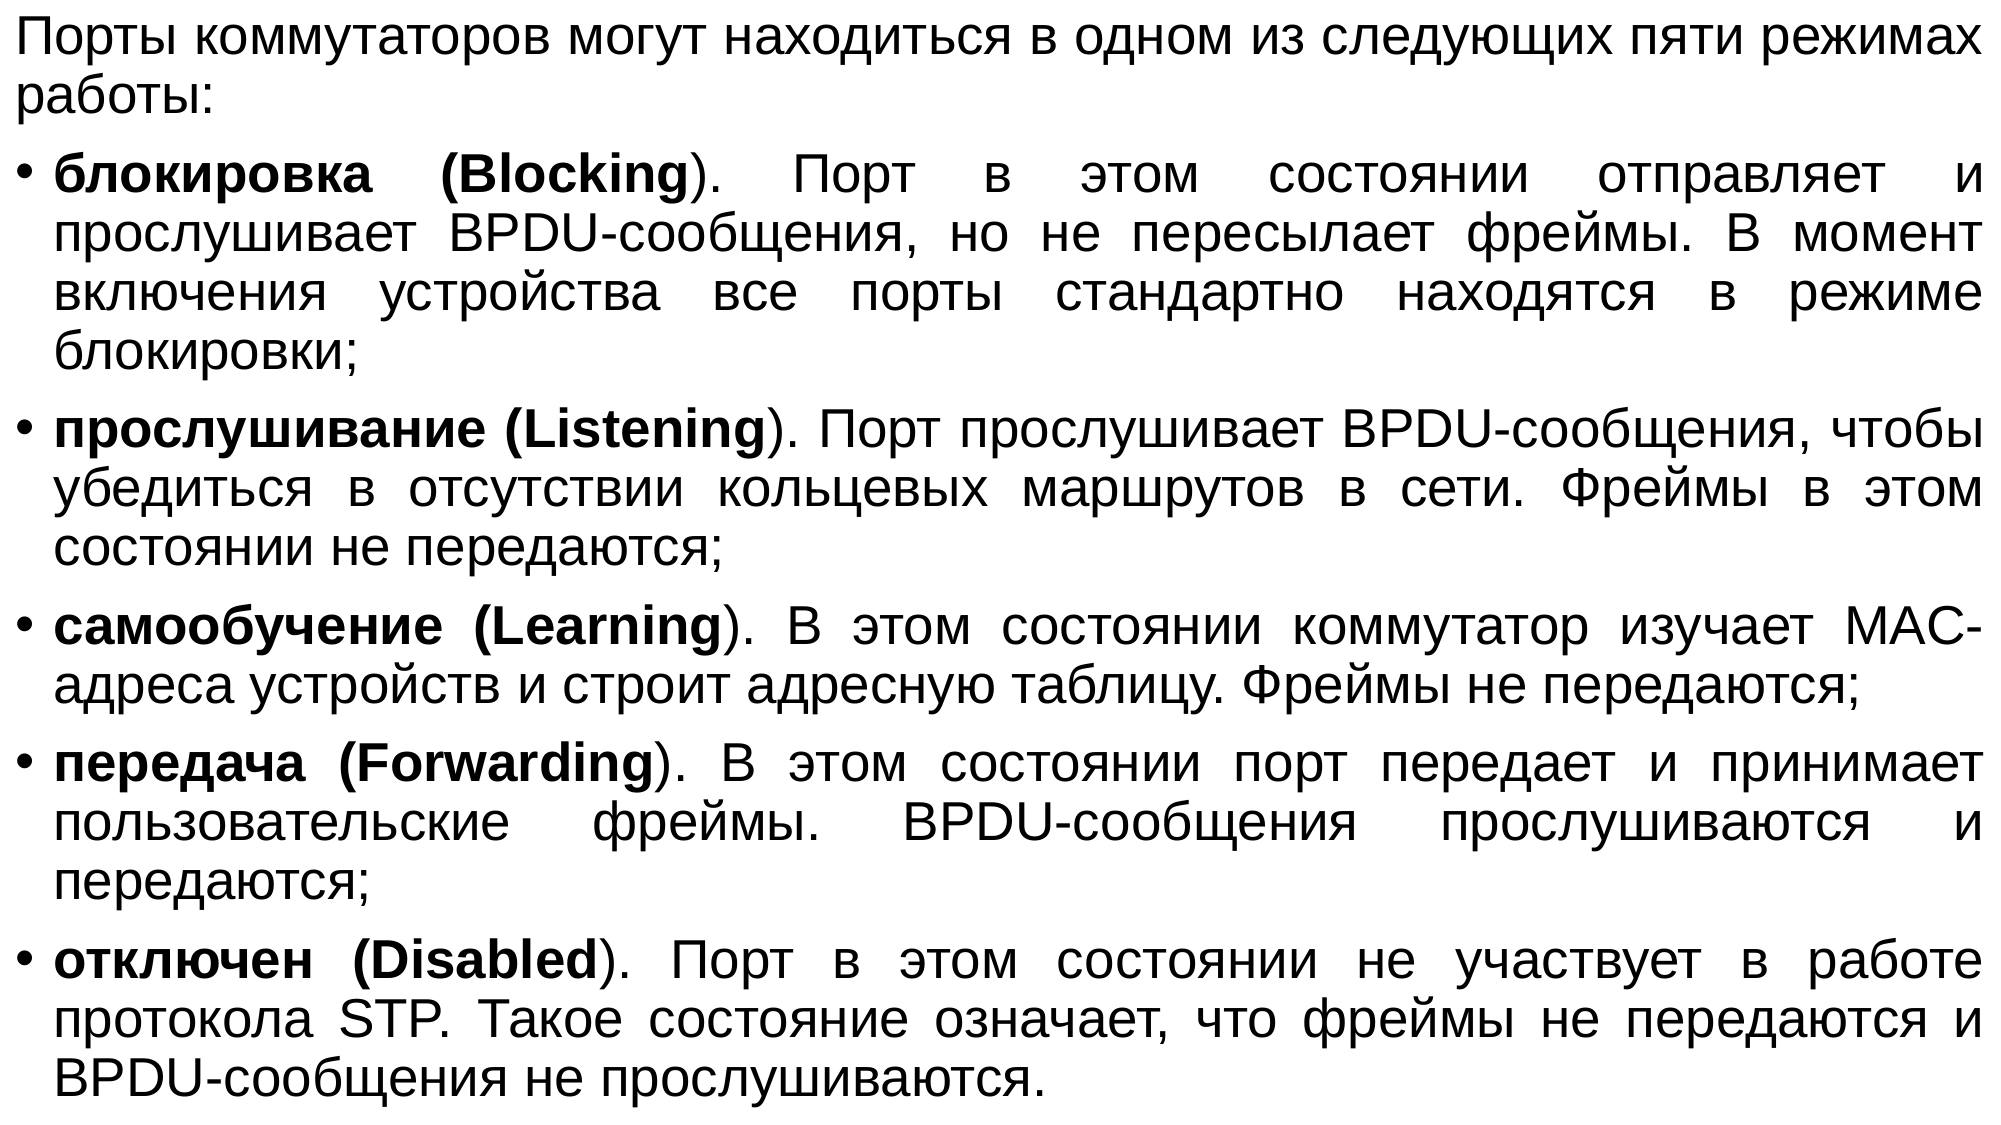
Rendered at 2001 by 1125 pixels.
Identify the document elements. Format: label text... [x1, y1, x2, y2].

list Порты коммутаторов могут находиться в одном из следующих пяти режимах работы: блокировка (Blocking). Порт в этом состоянии отправляет и прослушивает BPDU-сообщения, но не пересылает фреймы. В момент включения устройства все порты стандартно находятся в режиме блокировки; прослушивание (Listening). Порт прослушивает BPDU-сообщения, чтобы убедиться в отсутствии кольцевых маршрутов в сети. Фреймы в этом состоянии не передаются; самообучение (Learning). В этом состоянии коммутатор изучает MAC-адреса устройств и строит адресную таблицу. Фреймы не передаются; передача (Forwarding). В этом состоянии порт передает и принимает пользовательские фреймы. BPDU-сообщения прослушиваются и передаются; отключен (Disabled). Порт в этом состоянии не участвует в работе протокола STP. Такое состояние означает, что фреймы не передаются и BPDU-сообщения не прослушиваются. [0, 0, 2000, 1125]
